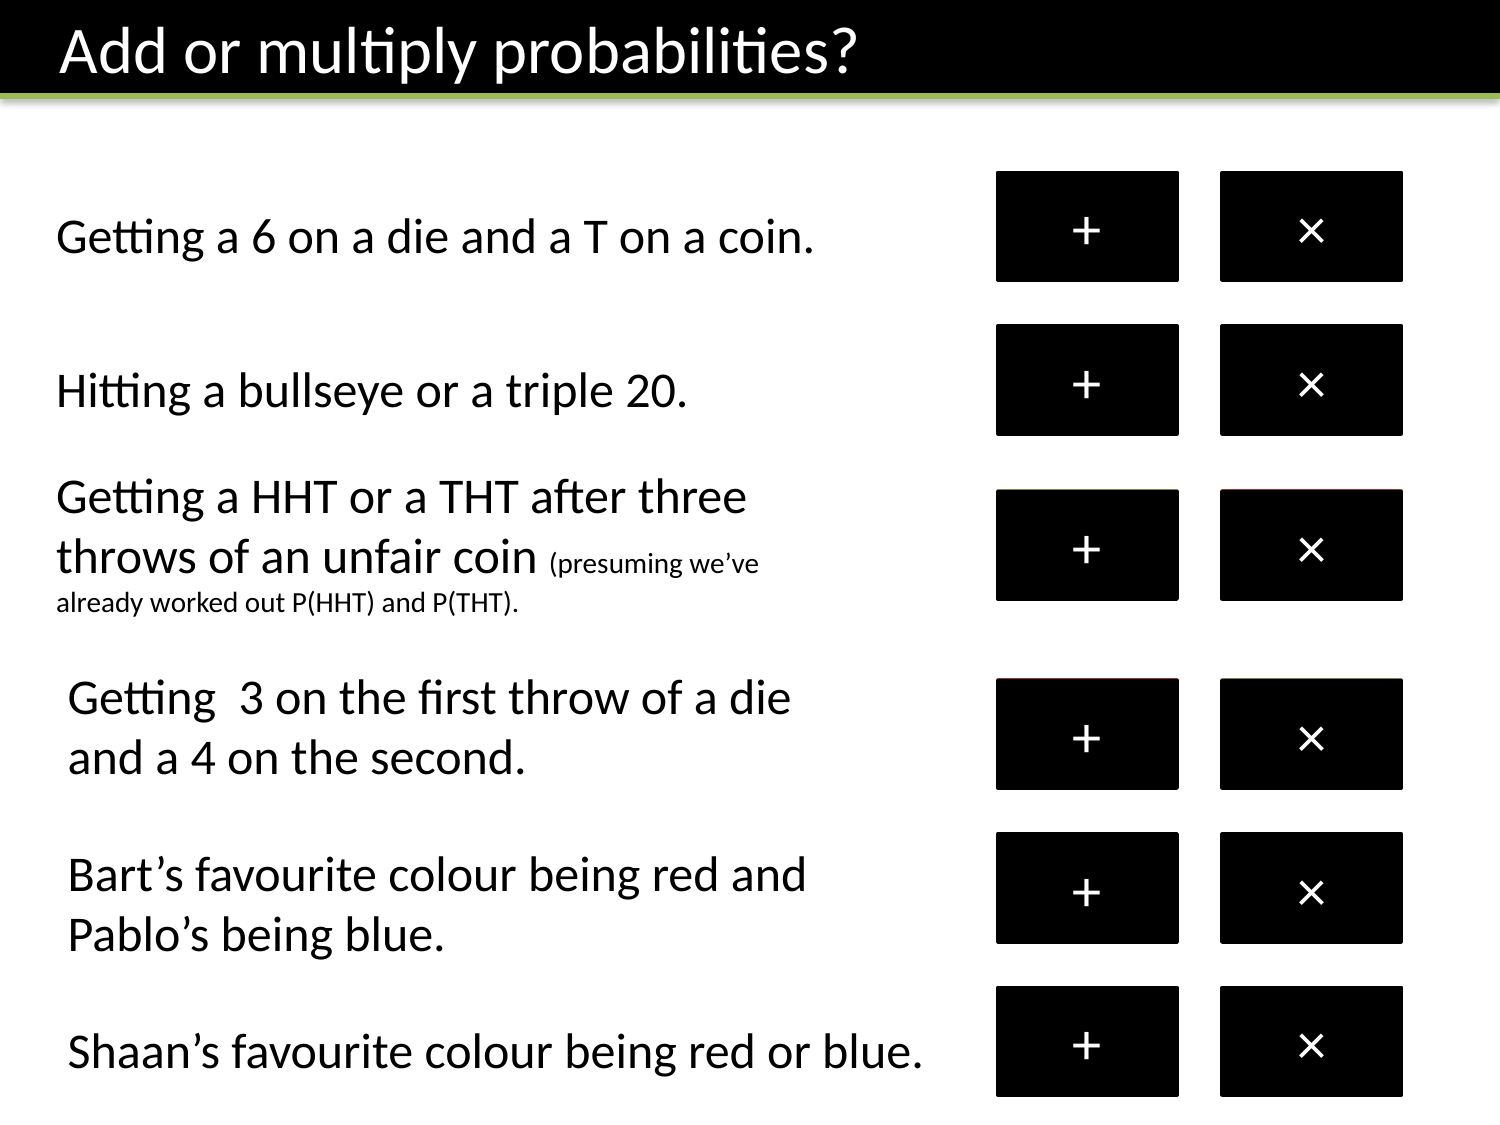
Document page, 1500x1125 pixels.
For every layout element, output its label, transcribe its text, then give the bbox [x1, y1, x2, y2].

text_box + [996, 324, 1179, 436]
text_box × [1220, 171, 1403, 282]
text_box + [996, 490, 1179, 601]
text_box Getting a 6 on a die and a T on a coin. [41, 196, 857, 271]
text_box Shaan’s favourite colour being red or blue. [53, 1011, 975, 1087]
text_box × [1220, 832, 1403, 944]
text_box Bart’s favourite colour being red and Pablo’s being blue. [53, 834, 869, 969]
text_box Hitting a bullseye or a triple 20. [41, 349, 857, 425]
text_box + [996, 832, 1179, 944]
text_box + [996, 986, 1179, 1097]
text_box Getting a HHT or a THT after three throws of an unfair coin (presuming we’ve already worked out P(HHT) and P(THT). [41, 456, 857, 626]
text_box + [996, 171, 1179, 282]
text_box × [1220, 324, 1403, 436]
text_box × [1220, 986, 1403, 1097]
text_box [0, 0, 1500, 99]
text_box Getting 3 on the first throw of a die and a 4 on the second. [53, 656, 869, 792]
text_box × [1220, 679, 1403, 790]
text_box × [1220, 490, 1403, 601]
text_box + [996, 679, 1179, 790]
